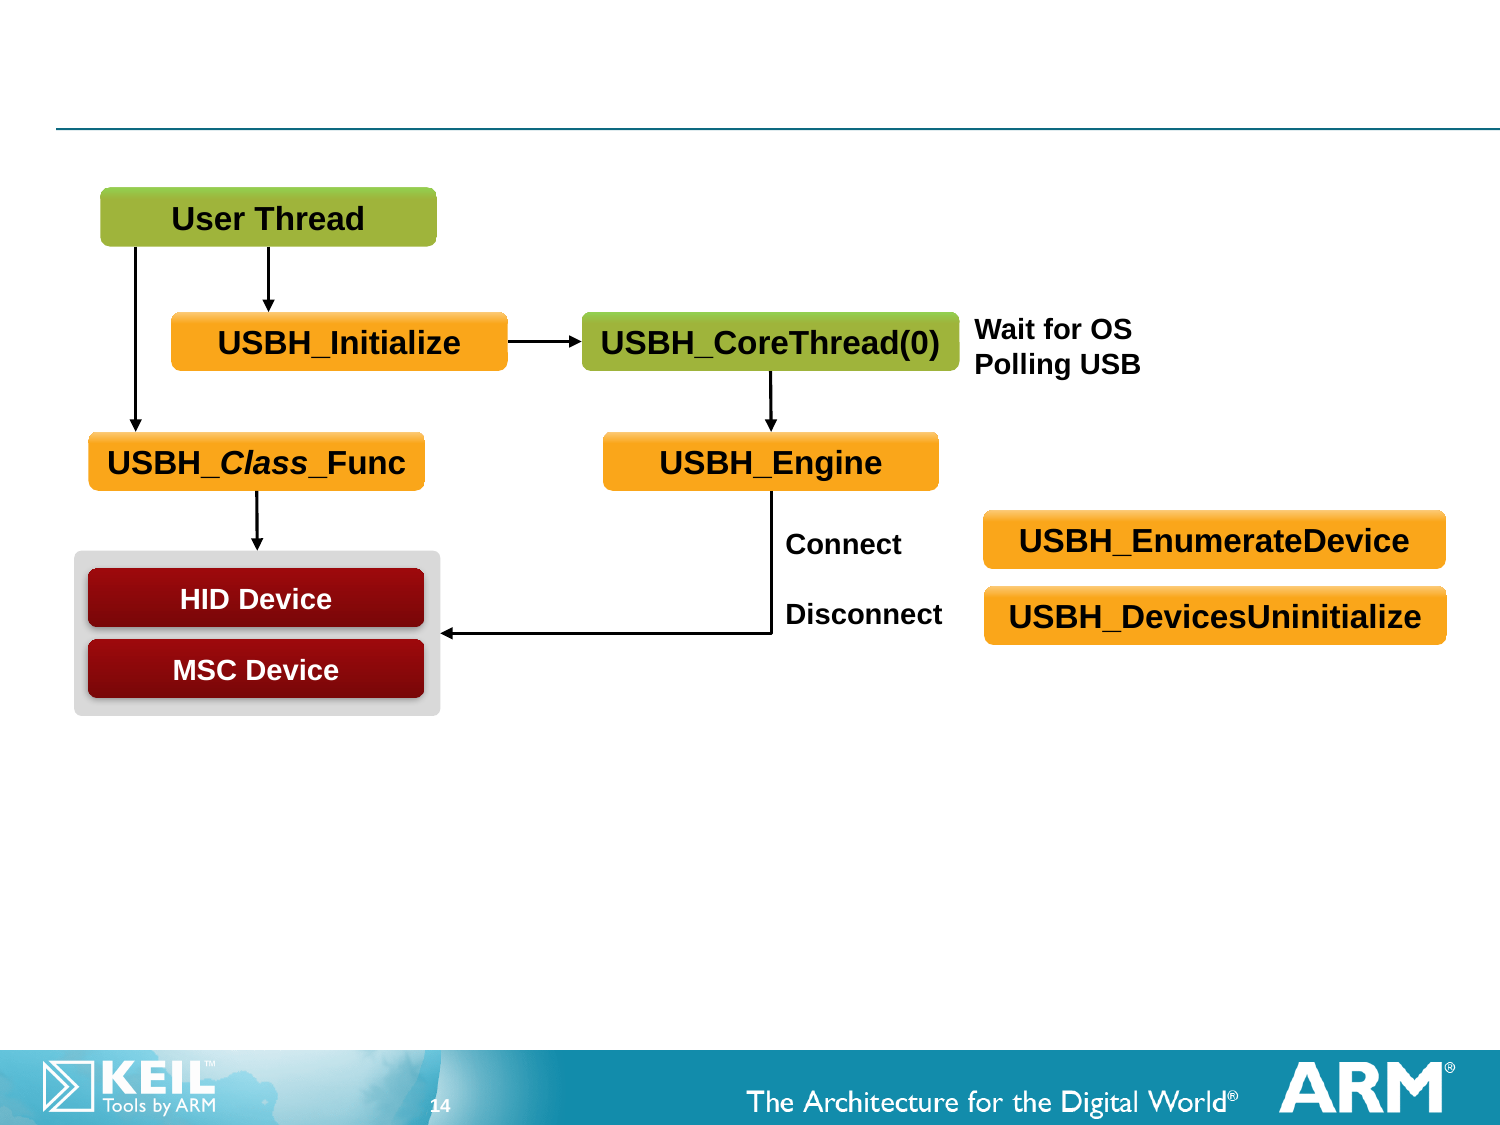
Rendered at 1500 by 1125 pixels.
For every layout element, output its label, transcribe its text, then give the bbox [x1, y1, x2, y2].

text_box HID Device [87, 568, 425, 628]
text_box Wait for OS Polling USB [959, 302, 1391, 388]
text_box USBH_Class_Func [88, 431, 426, 491]
text_box Connect Disconnect [770, 517, 1202, 638]
text_box User Thread [100, 187, 437, 247]
text_box MSC Device [87, 639, 425, 699]
text_box USBH_CoreThread(0) [581, 311, 959, 372]
text_box USBH_Initialize [171, 311, 508, 372]
text_box [74, 550, 441, 716]
text_box USBH_DevicesUninitialize [984, 586, 1447, 646]
text_box USBH_EnumerateDevice [983, 510, 1446, 570]
picture [0, 780, 1500, 1125]
text_box USBH_Engine [681, 431, 940, 491]
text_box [534, 396, 678, 728]
